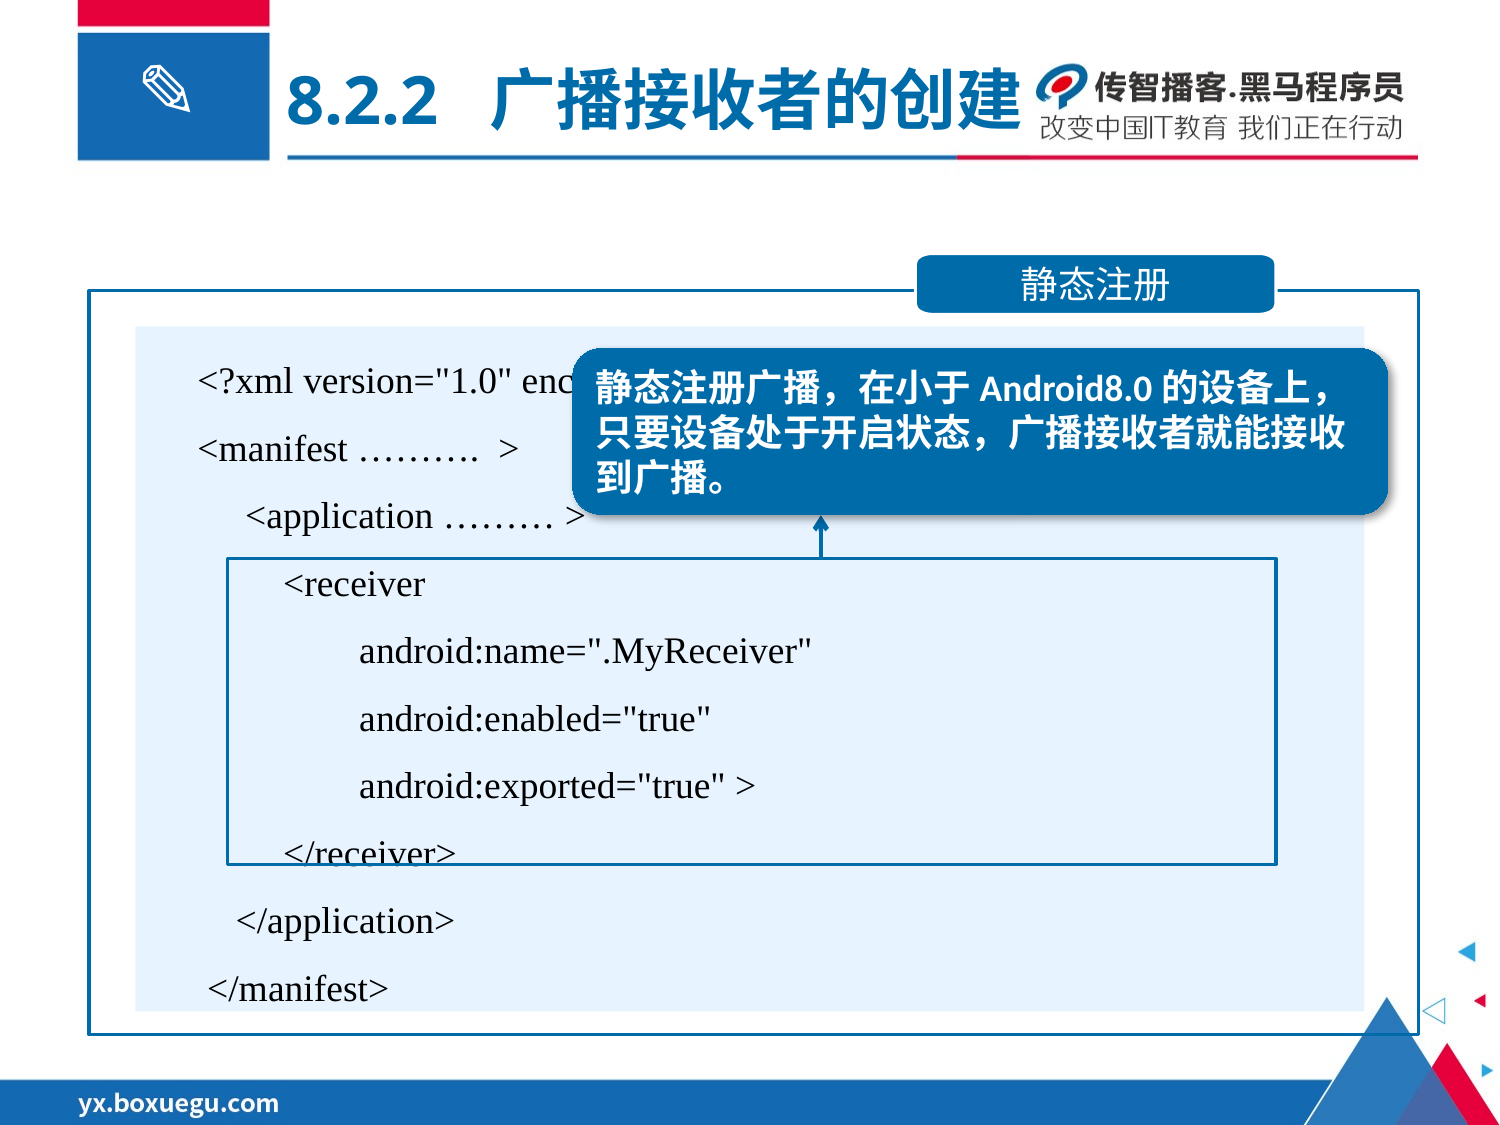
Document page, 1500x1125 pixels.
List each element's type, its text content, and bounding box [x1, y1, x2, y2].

text_box 静态注册 [913, 251, 1278, 316]
text_box 8.2.2 广播接收者的创建 [271, 35, 1117, 161]
text_box [227, 558, 1277, 865]
picture [0, 0, 1500, 1125]
text_box [89, 290, 1419, 1035]
text_box 静态注册广播，在小于Android8.0的设备上，只要设备处于开启状态，广播接收者就能接收到广播。 [572, 348, 1388, 515]
text_box [41, 151, 853, 244]
